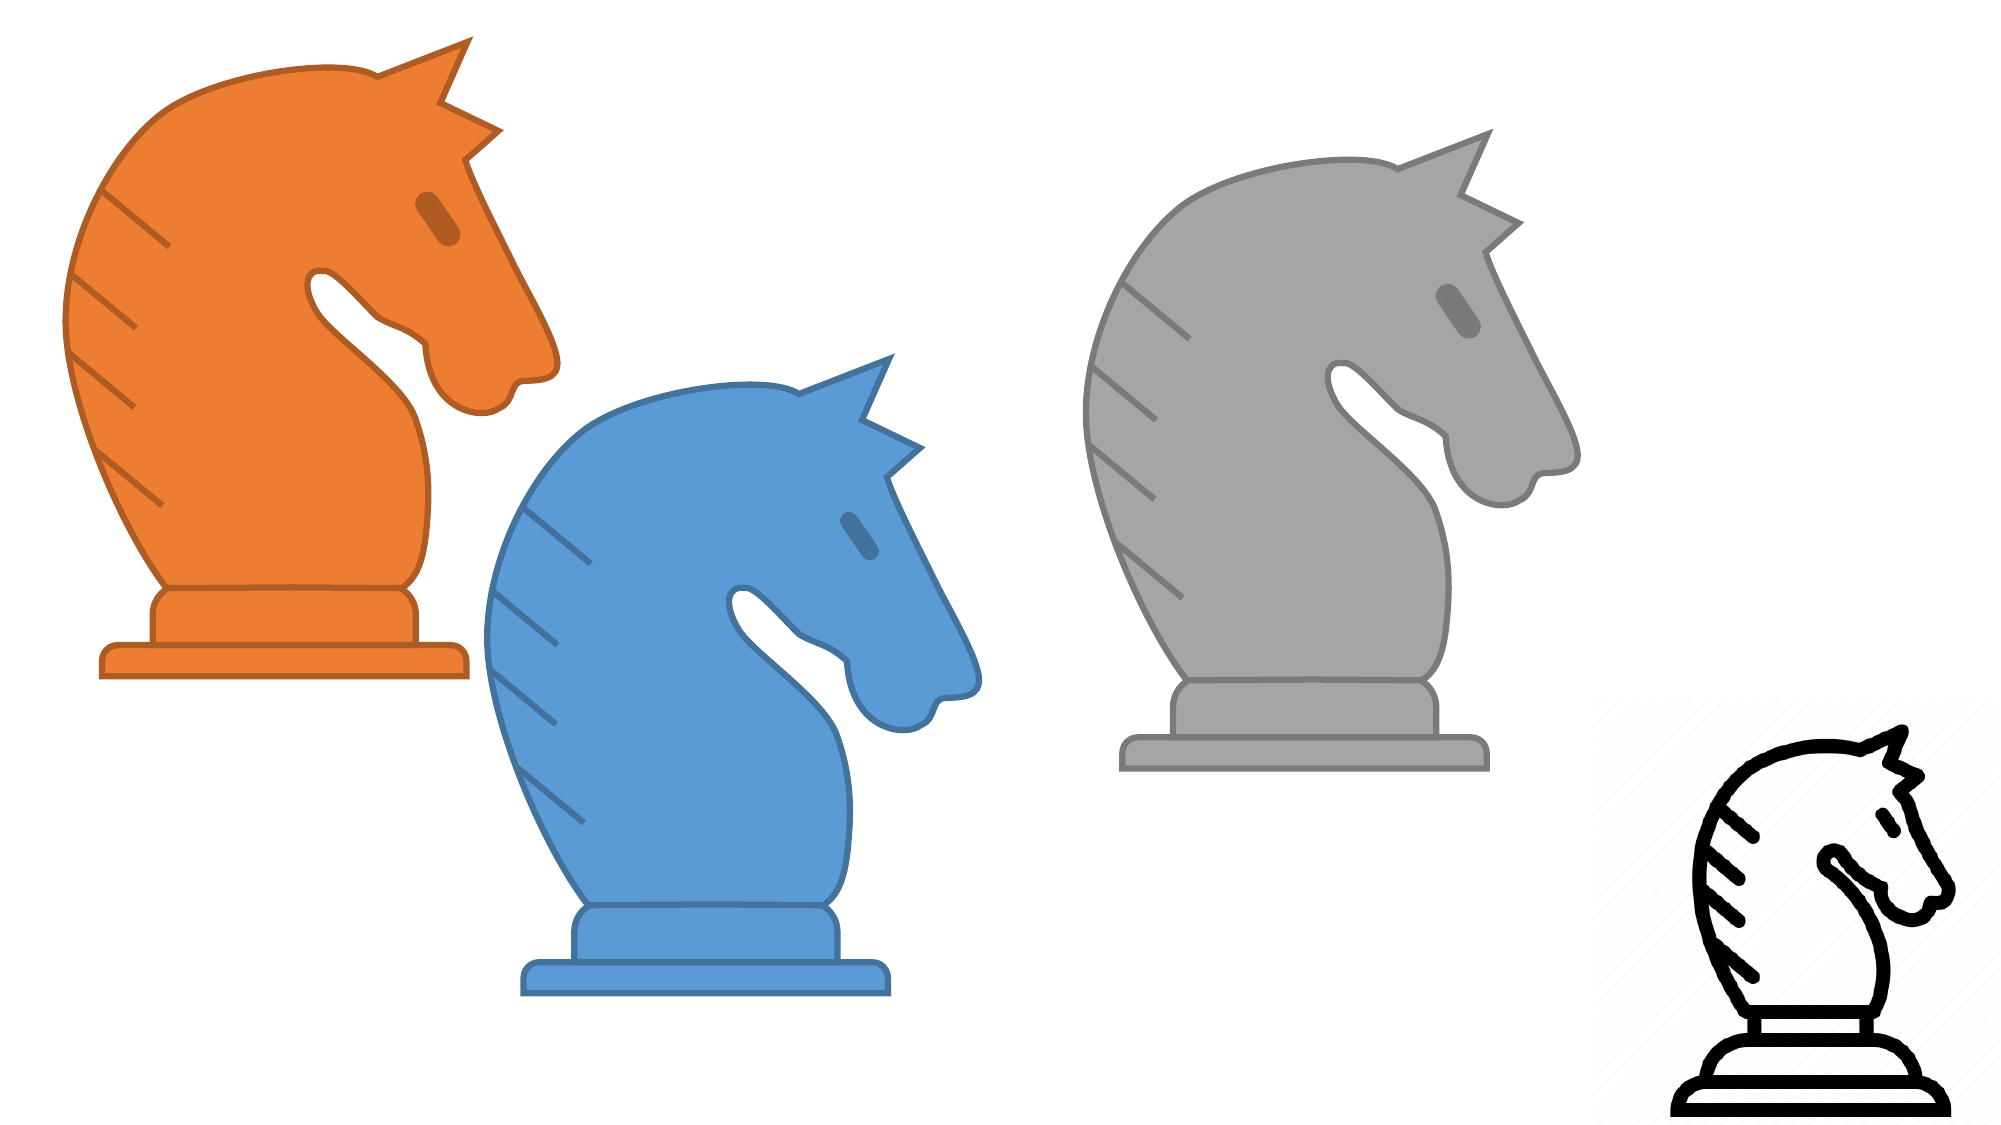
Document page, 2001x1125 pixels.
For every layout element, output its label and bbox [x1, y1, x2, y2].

text_box [1085, 134, 1578, 769]
text_box [65, 42, 558, 677]
text_box [487, 359, 980, 994]
picture [1588, 696, 2000, 1125]
